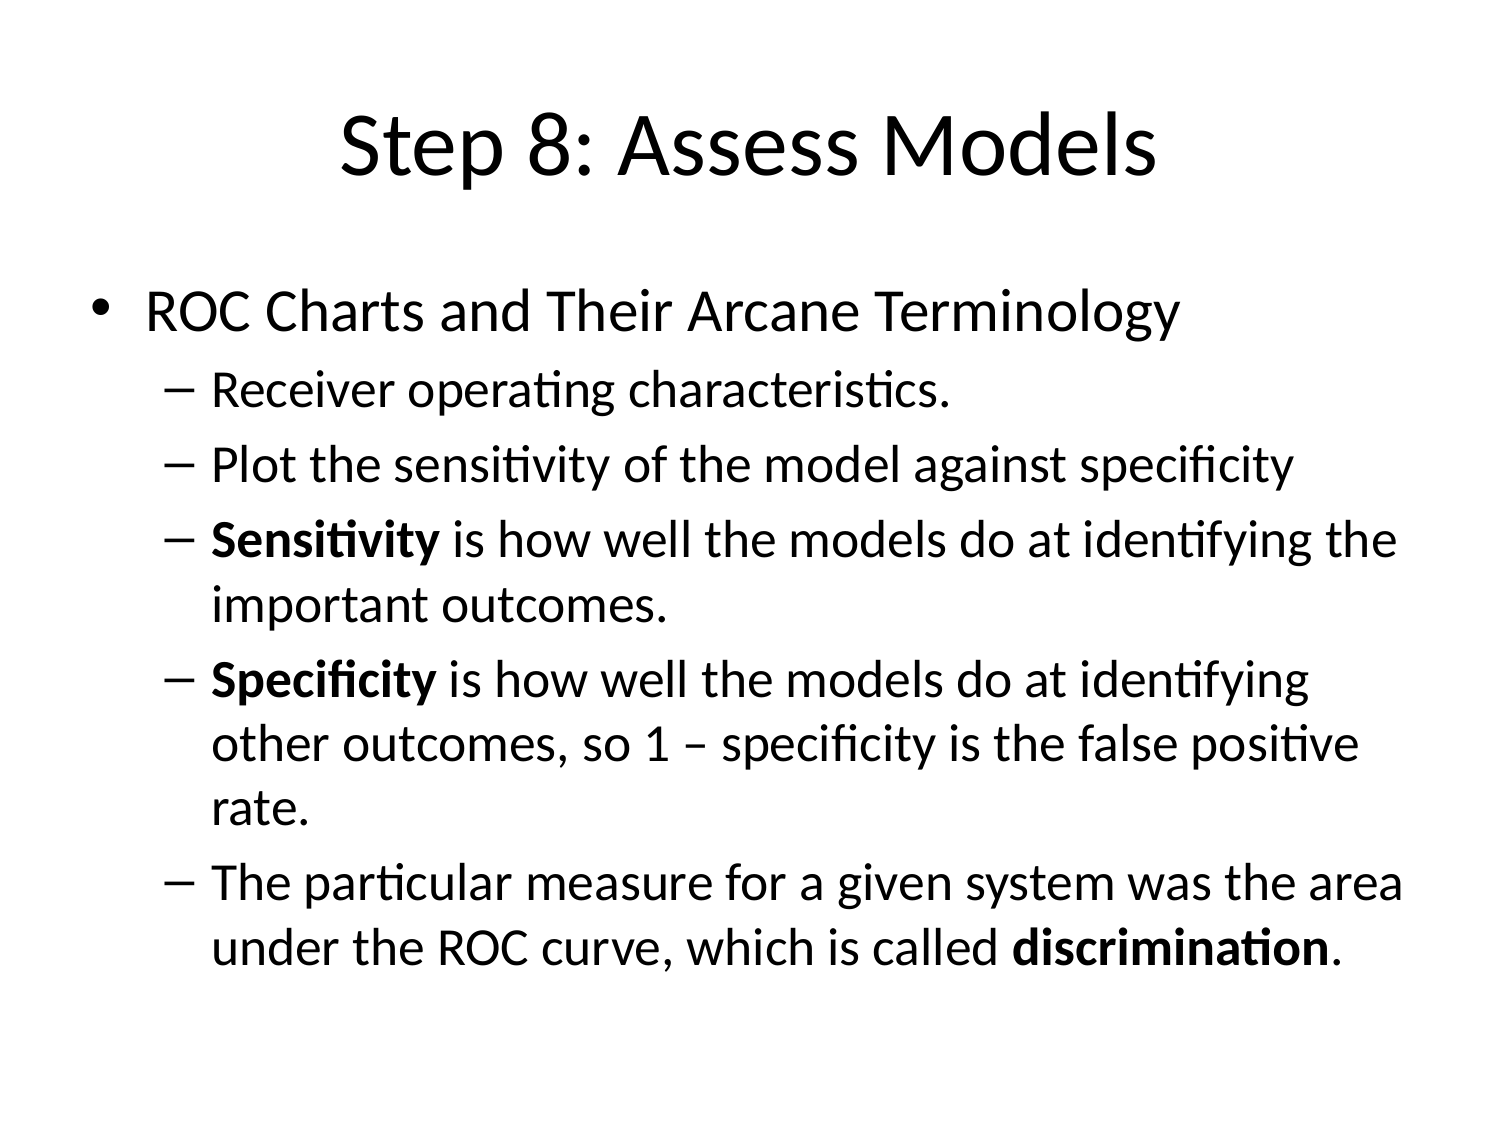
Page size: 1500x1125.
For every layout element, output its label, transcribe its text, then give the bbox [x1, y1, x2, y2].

title Step 8: Assess Models [75, 45, 1425, 233]
list ROC Charts and Their Arcane Terminology Receiver operating characteristics. Plot the sensitivity of the model against specificity Sensitivity is how well the models do at identifying the important outcomes. Specificity is how well the models do at identifying other outcomes, so 1 – specificity is the false positive rate. The particular measure for a given system was the area under the ROC curve, which is called discrimination. [75, 262, 1425, 1005]
